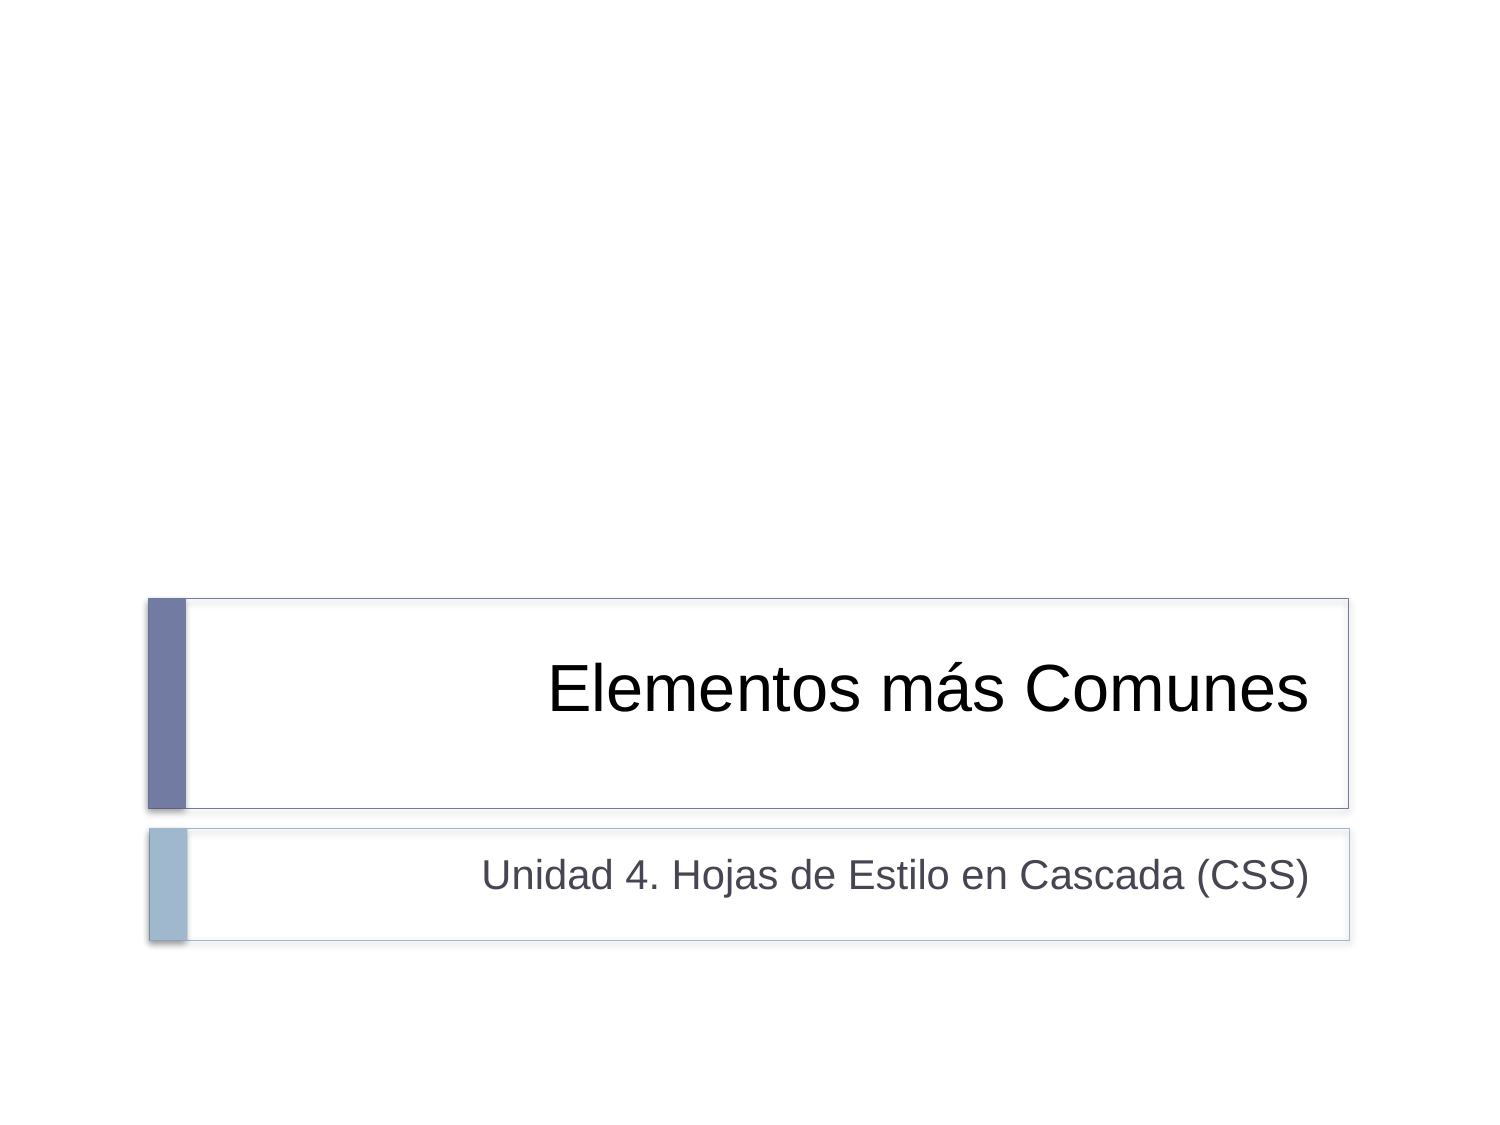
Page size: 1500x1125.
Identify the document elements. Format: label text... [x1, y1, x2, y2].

subtitle Unidad 4. Hojas de Estilo en Cascada (CSS) [200, 840, 1325, 929]
title Elementos más Comunes [200, 637, 1325, 800]
